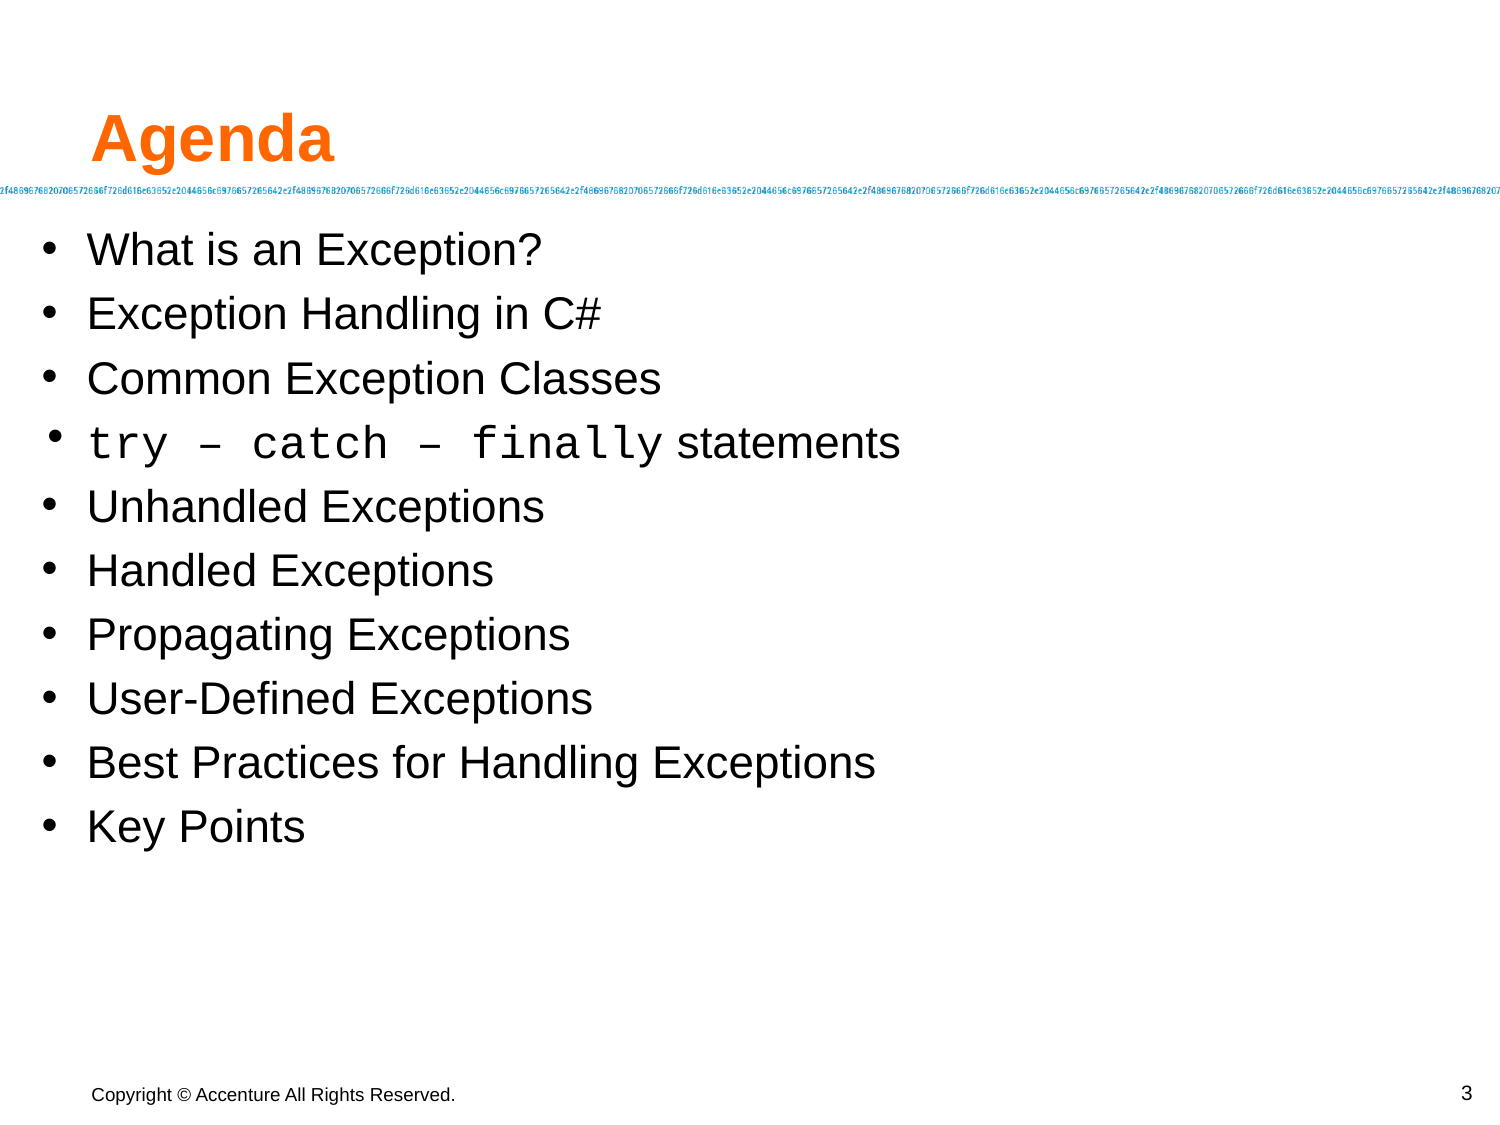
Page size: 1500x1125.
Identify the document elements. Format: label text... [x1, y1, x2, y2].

picture [0, 186, 1500, 194]
text_box ‹#› [1137, 1046, 1488, 1125]
title Agenda [75, 32, 1413, 183]
list What is an Exception? Exception Handling in C# Common Exception Classes try – catch – finally statements Unhandled Exceptions Handled Exceptions Propagating Exceptions User-Defined Exceptions Best Practices for Handling Exceptions Key Points [26, 212, 1415, 1088]
